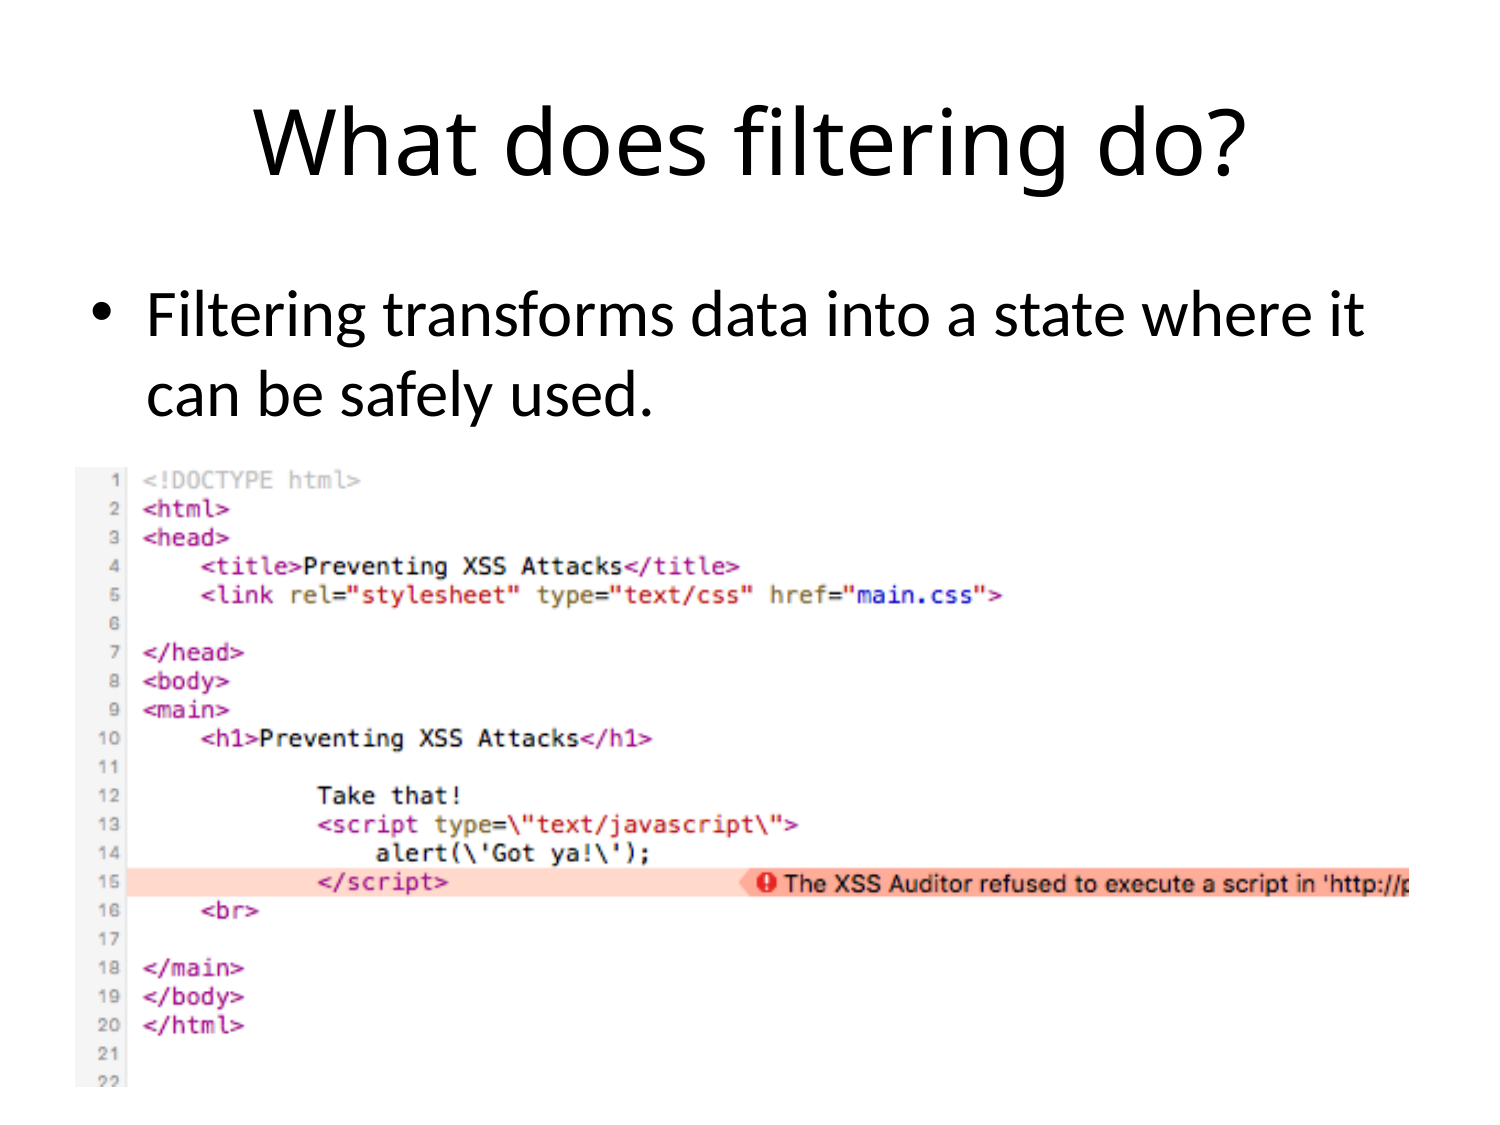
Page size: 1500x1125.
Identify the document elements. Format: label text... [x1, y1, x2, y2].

list Filtering transforms data into a state where it can be safely used. [75, 262, 1425, 1005]
picture [74, 467, 1409, 1087]
title What does filtering do? [75, 45, 1425, 233]
